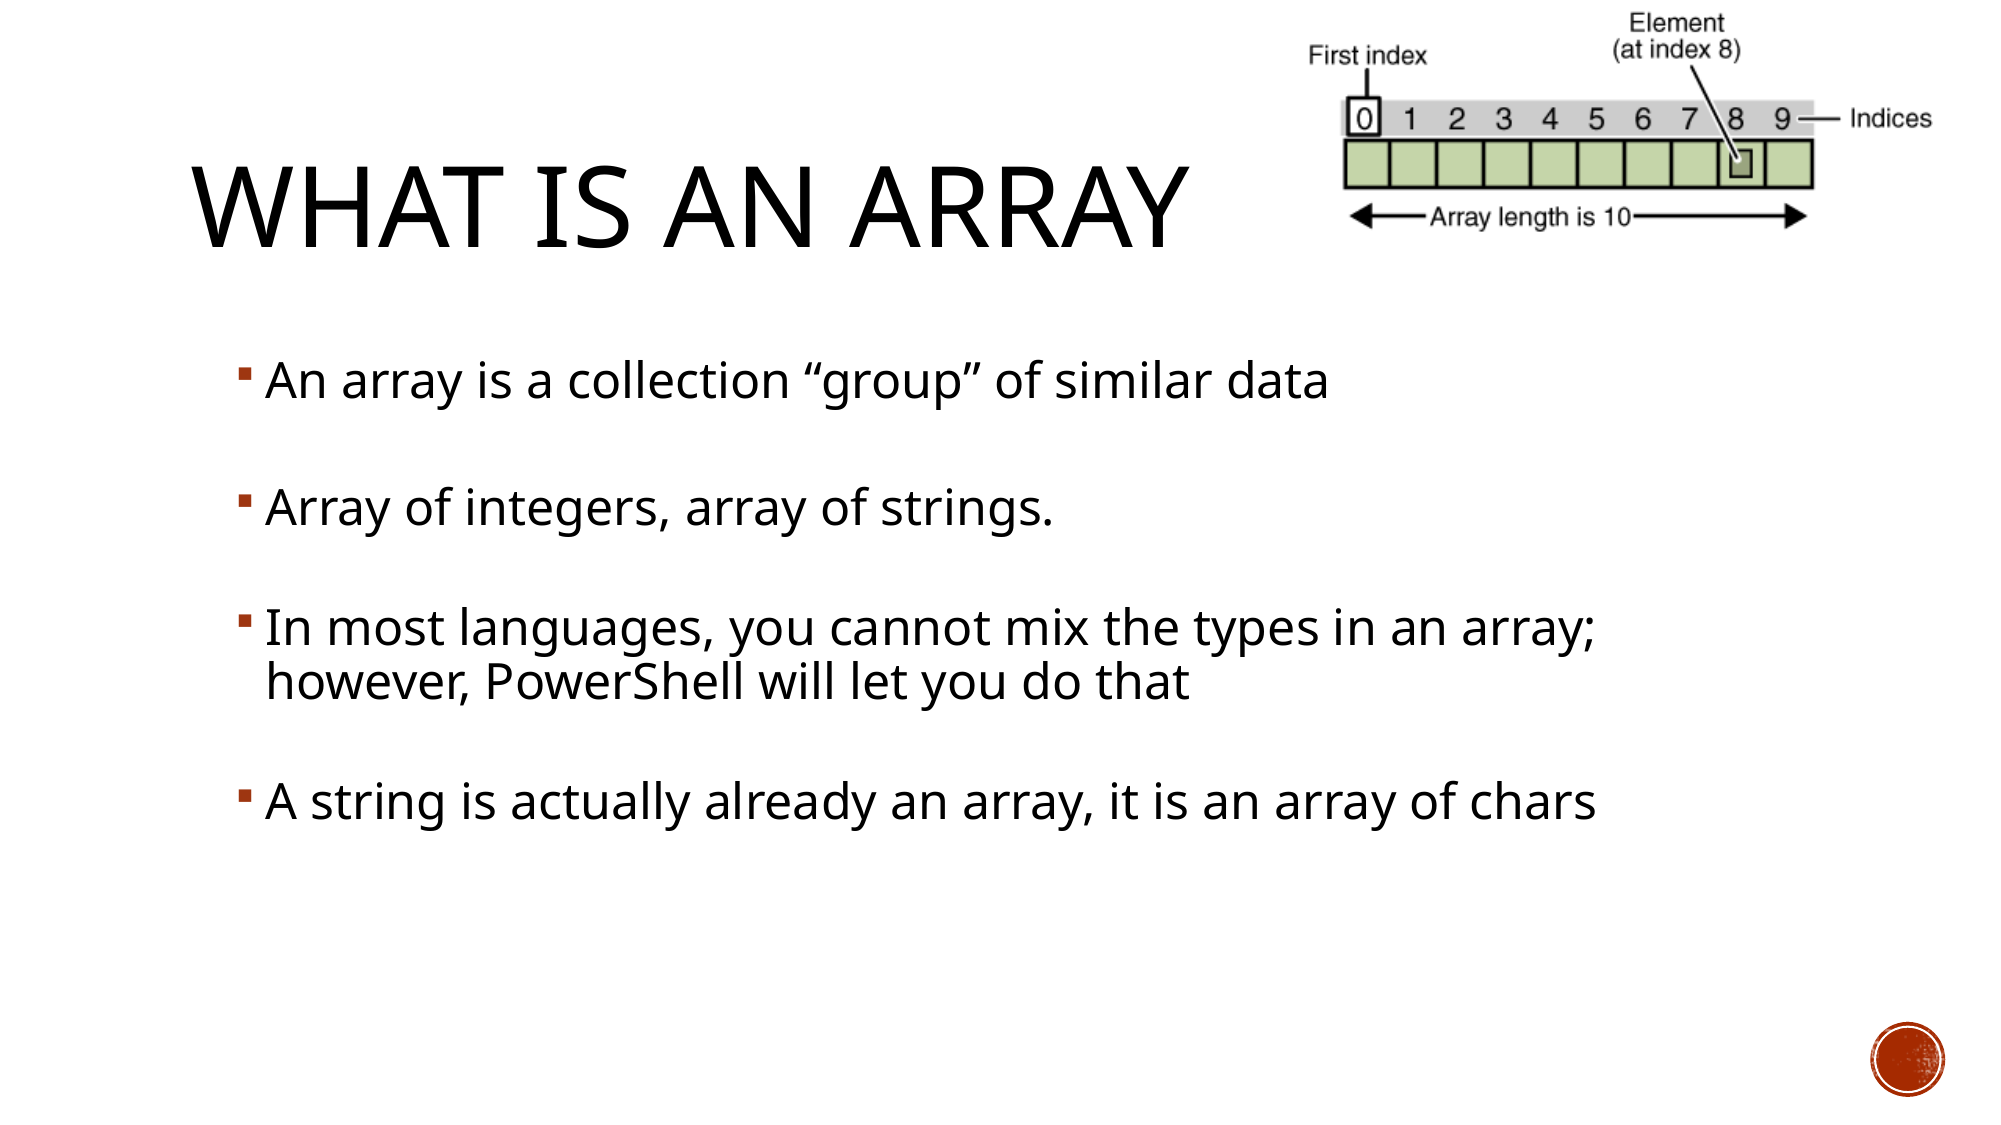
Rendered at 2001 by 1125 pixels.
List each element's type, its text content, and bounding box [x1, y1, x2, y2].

list An array is a collection “group” of similar data Array of integers, array of strings. In most languages, you cannot mix the types in an array; however, PowerShell will let you do that A string is actually already an array, it is an array of chars [175, 348, 1826, 1013]
picture [1307, 7, 1933, 235]
title What is an array [175, 79, 1826, 344]
